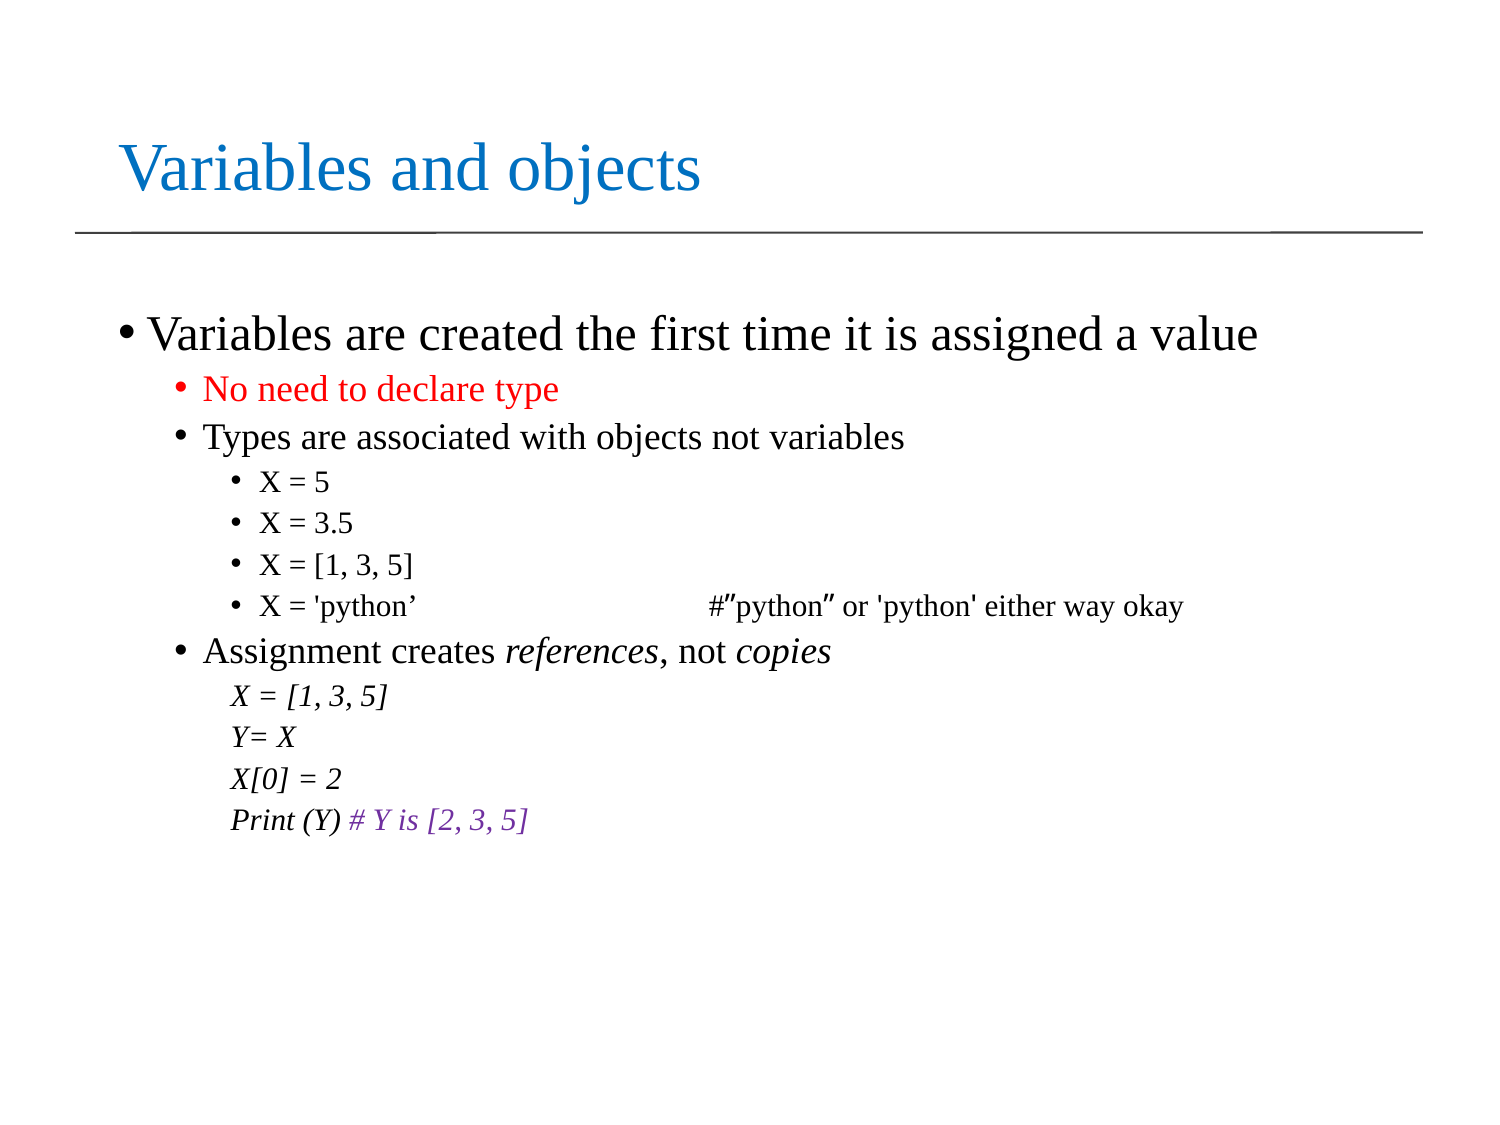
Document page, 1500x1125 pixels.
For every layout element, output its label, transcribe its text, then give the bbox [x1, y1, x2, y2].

list Variables are created the first time it is assigned a value No need to declare type Types are associated with objects not variables X = 5 X = 3.5 X = [1, 3, 5] X = 'python’ #”python” or 'python' either way okay Assignment creates references, not copies X = [1, 3, 5] Y= X X[0] = 2 Print (Y) # Y is [2, 3, 5] [103, 299, 1397, 1014]
title Variables and objects [103, 59, 1397, 278]
